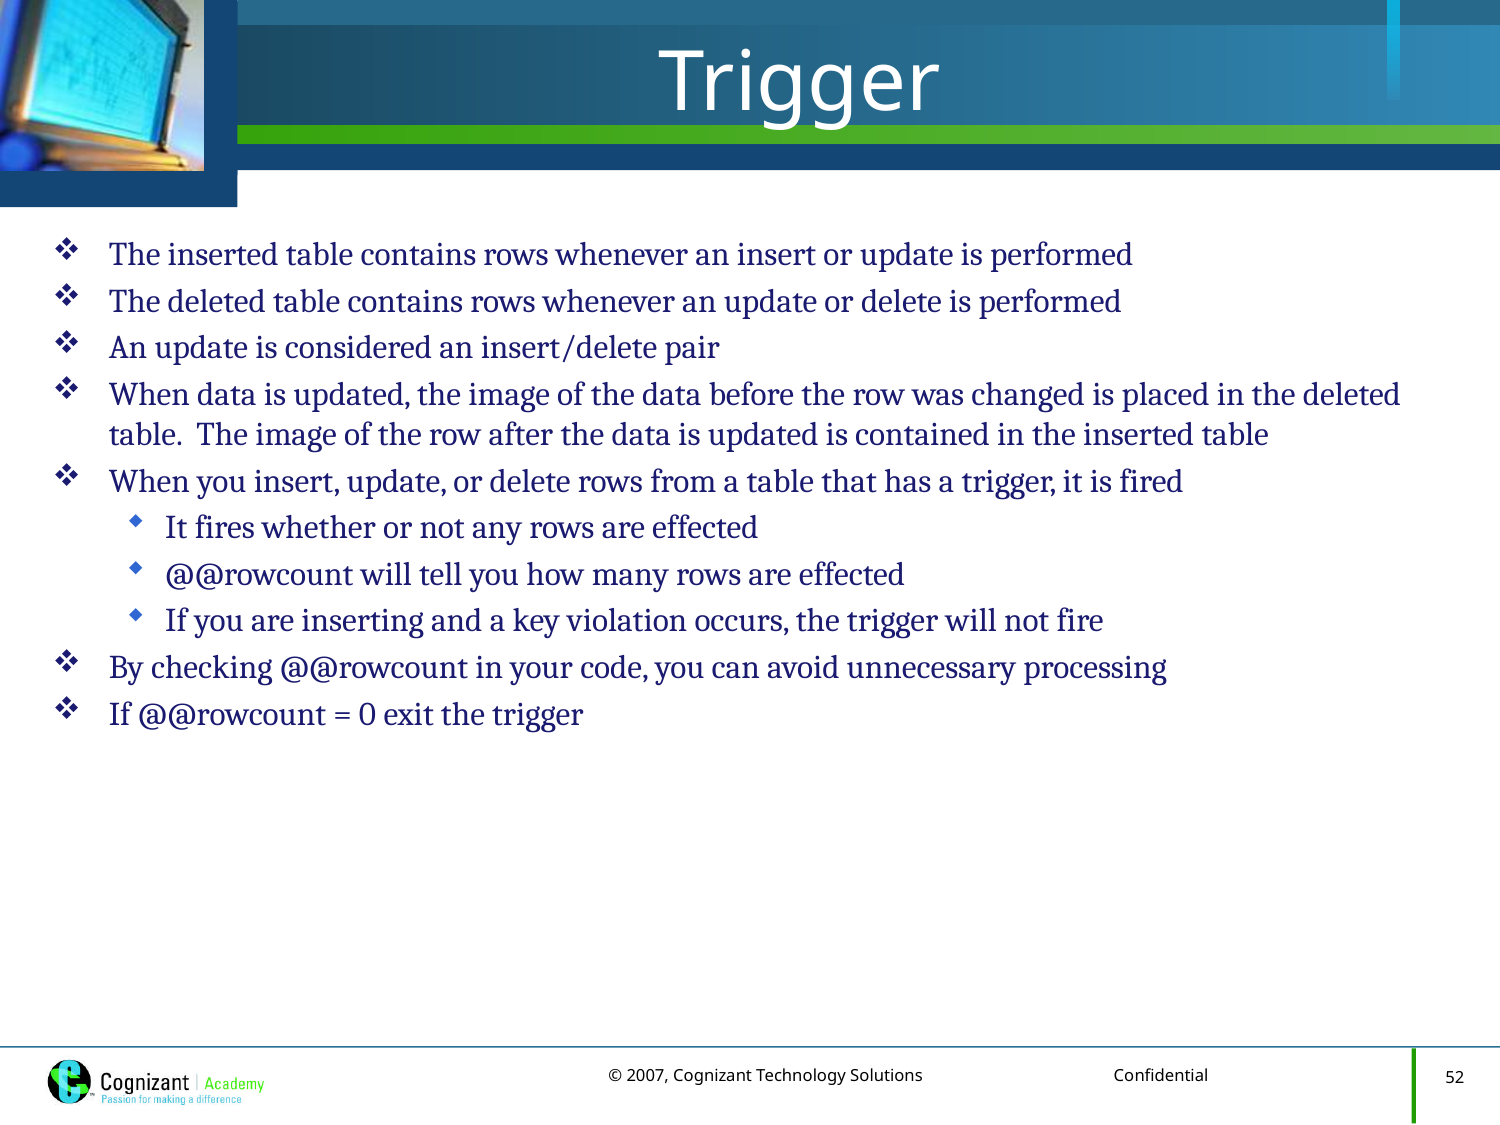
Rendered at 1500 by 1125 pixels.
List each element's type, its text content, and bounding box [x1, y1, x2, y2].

title Trigger [237, 33, 1363, 122]
picture [0, 0, 204, 171]
slide_number 52 [1418, 1058, 1492, 1112]
picture [35, 1050, 275, 1119]
list The inserted table contains rows whenever an insert or update is performed The deleted table contains rows whenever an update or delete is performed An update is considered an insert/delete pair When data is updated, the image of the data before the row was changed is placed in the deleted table. The image of the row after the data is updated is contained in the inserted table When you insert, update, or delete rows from a table that has a trigger, it is fired It fires whether or not any rows are effected @@rowcount will tell you how many rows are effected If you are inserting and a key violation occurs, the trigger will not fire By checking @@rowcount in your code, you can avoid unnecessary processing If @@rowcount = 0 exit the trigger [37, 224, 1463, 1037]
